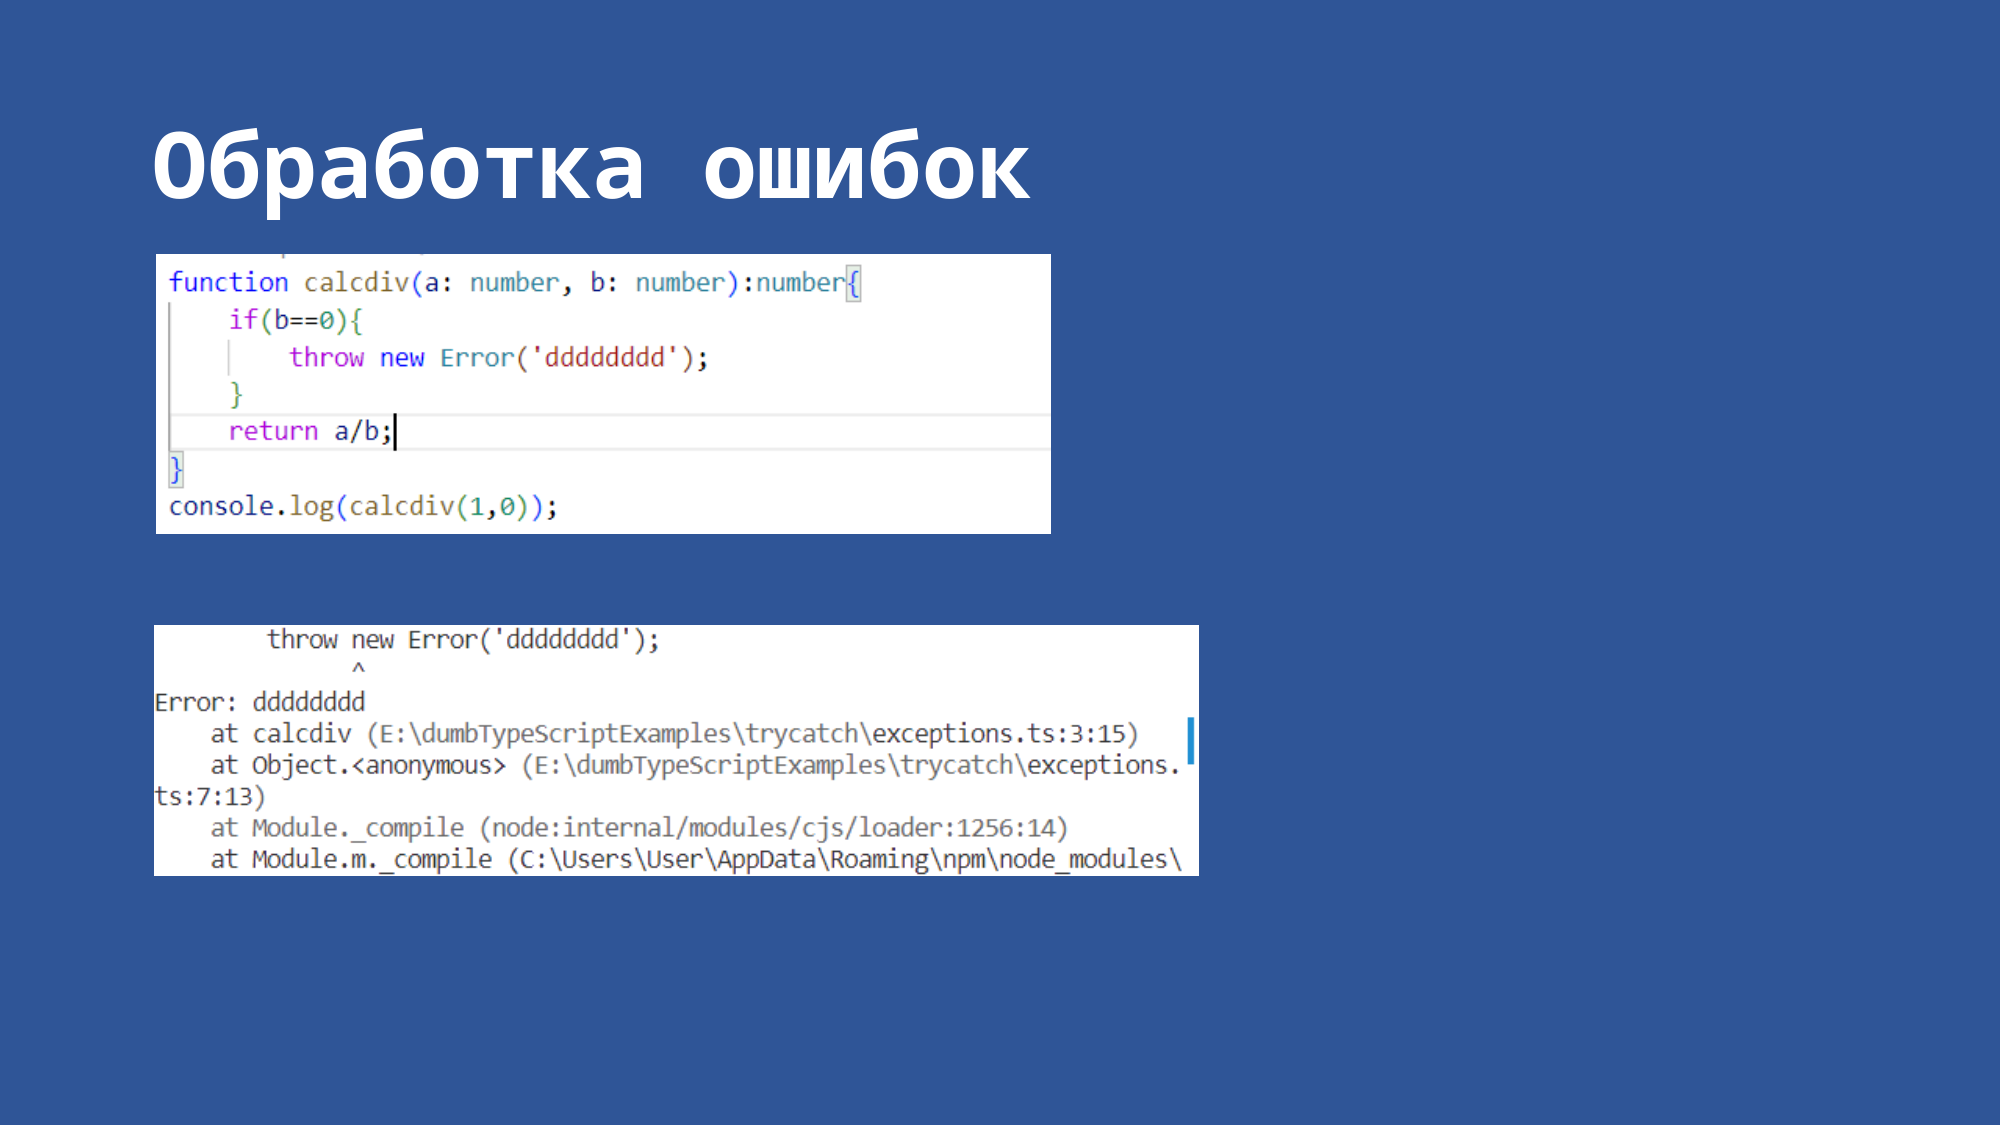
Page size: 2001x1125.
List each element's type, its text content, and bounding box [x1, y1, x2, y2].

picture [154, 625, 1199, 876]
picture [156, 254, 1051, 534]
title Обработка ошибок [137, 59, 1863, 278]
